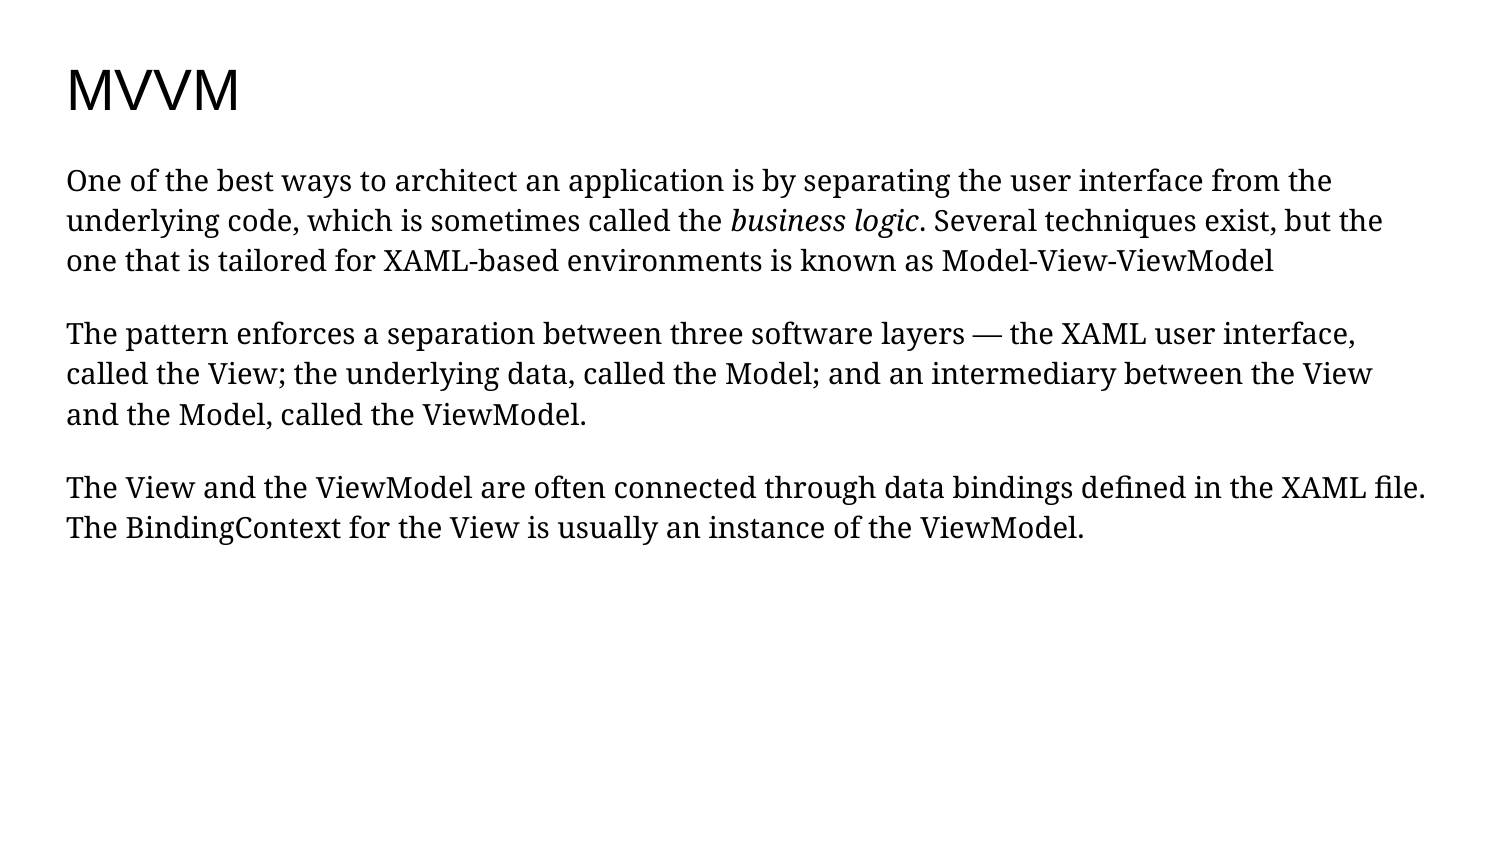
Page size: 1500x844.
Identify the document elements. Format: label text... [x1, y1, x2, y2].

list One of the best ways to architect an application is by separating the user interface from the underlying code, which is sometimes called the business logic. Several techniques exist, but the one that is tailored for XAML-based environments is known as Model-View-ViewModel The pattern enforces a separation between three software layers — the XAML user interface, called the View; the underlying data, called the Model; and an intermediary between the View and the Model, called the ViewModel. The View and the ViewModel are often connected through data bindings defined in the XAML file. The BindingContext for the View is usually an instance of the ViewModel. [51, 141, 1449, 703]
title MVVM [51, 36, 1449, 131]
